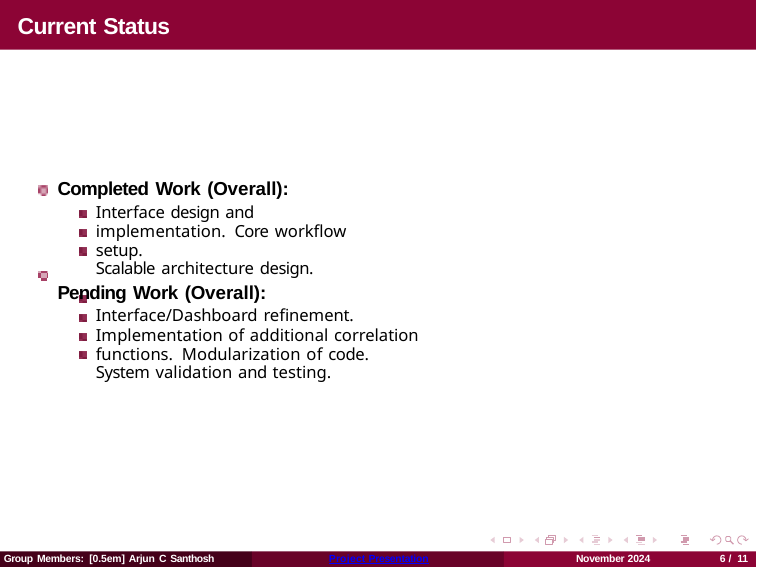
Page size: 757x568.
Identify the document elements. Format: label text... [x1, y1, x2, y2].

title Current Status [15, 9, 174, 107]
picture [38, 270, 49, 281]
picture [38, 185, 49, 196]
picture [78, 295, 87, 304]
picture [78, 332, 87, 341]
text_box Completed Work (Overall): Interface design and implementation. Core workflow setup. Scalable architecture design. Pending Work (Overall): Interface/Dashboard refinement. Implementation of additional correlation functions. Modularization of code. System validation and testing. [55, 171, 472, 382]
picture [78, 314, 87, 322]
picture [78, 351, 87, 360]
picture [78, 247, 87, 256]
picture [78, 228, 87, 237]
picture [78, 210, 87, 219]
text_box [0, 551, 757, 568]
